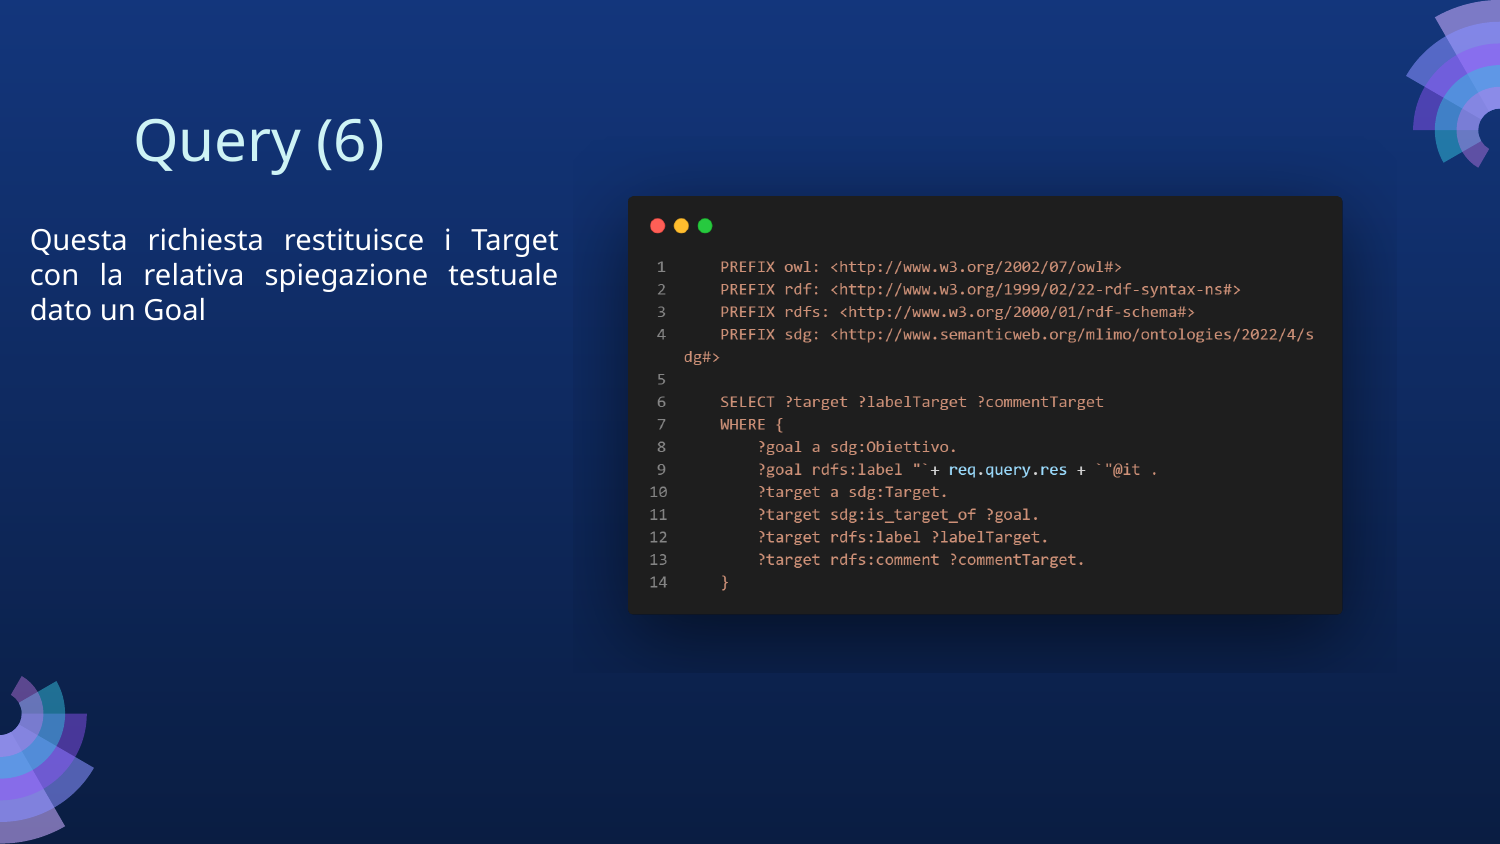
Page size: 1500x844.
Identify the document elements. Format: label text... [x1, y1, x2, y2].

text_box Questa richiesta restituisce i Target con la relativa spiegazione testuale dato un Goal [14, 182, 568, 365]
picture [573, 135, 1397, 674]
title Query (6) [118, 88, 1382, 182]
